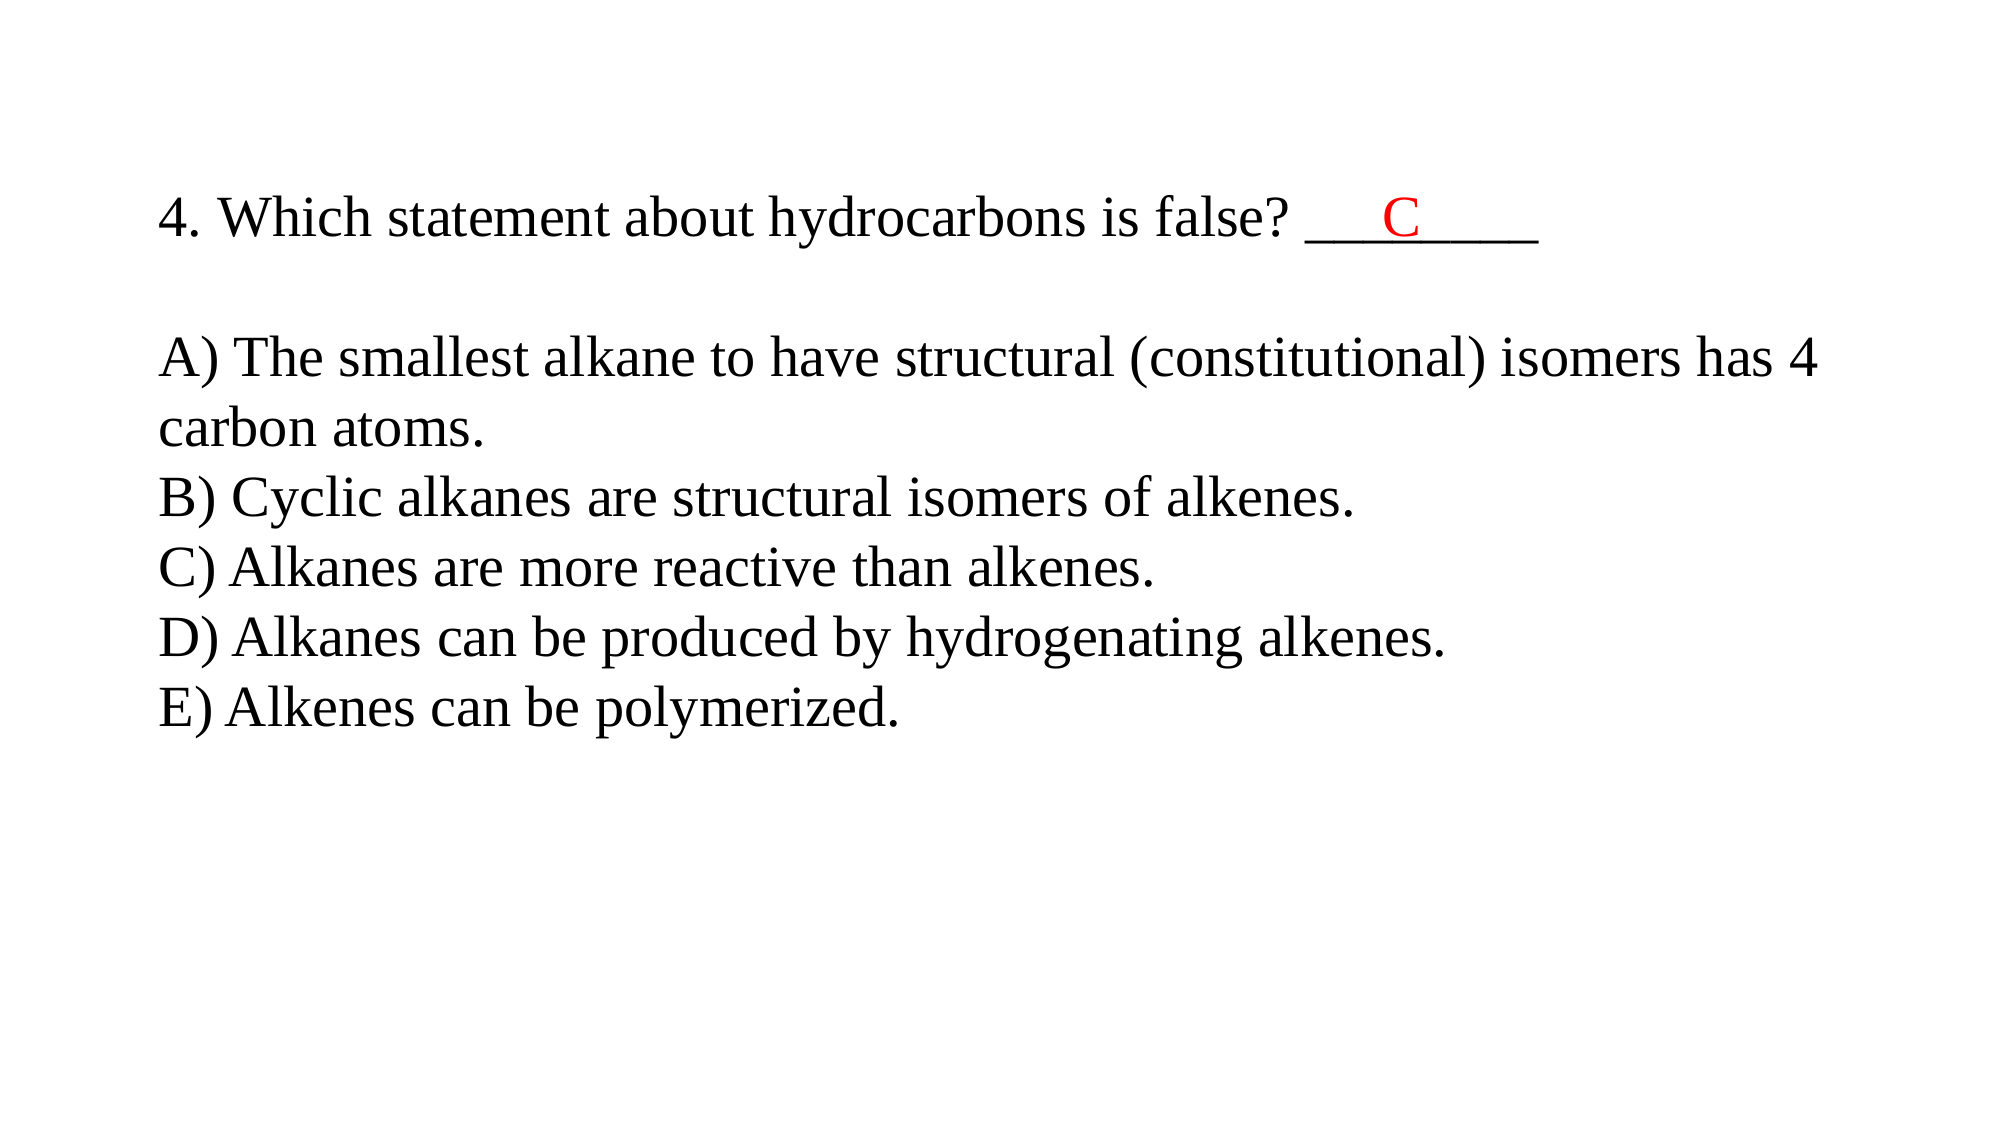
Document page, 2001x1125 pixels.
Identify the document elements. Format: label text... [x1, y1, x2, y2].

text_box 4. Which statement about hydrocarbons is false? ________ A) The smallest alkane to have structural (constitutional) isomers has 4 carbon atoms. B) Cyclic alkanes are structural isomers of alkenes. C) Alkanes are more reactive than alkenes. D) Alkanes can be produced by hydrogenating alkenes. E) Alkenes can be polymerized. [144, 170, 1854, 746]
text_box C [1368, 170, 1444, 256]
